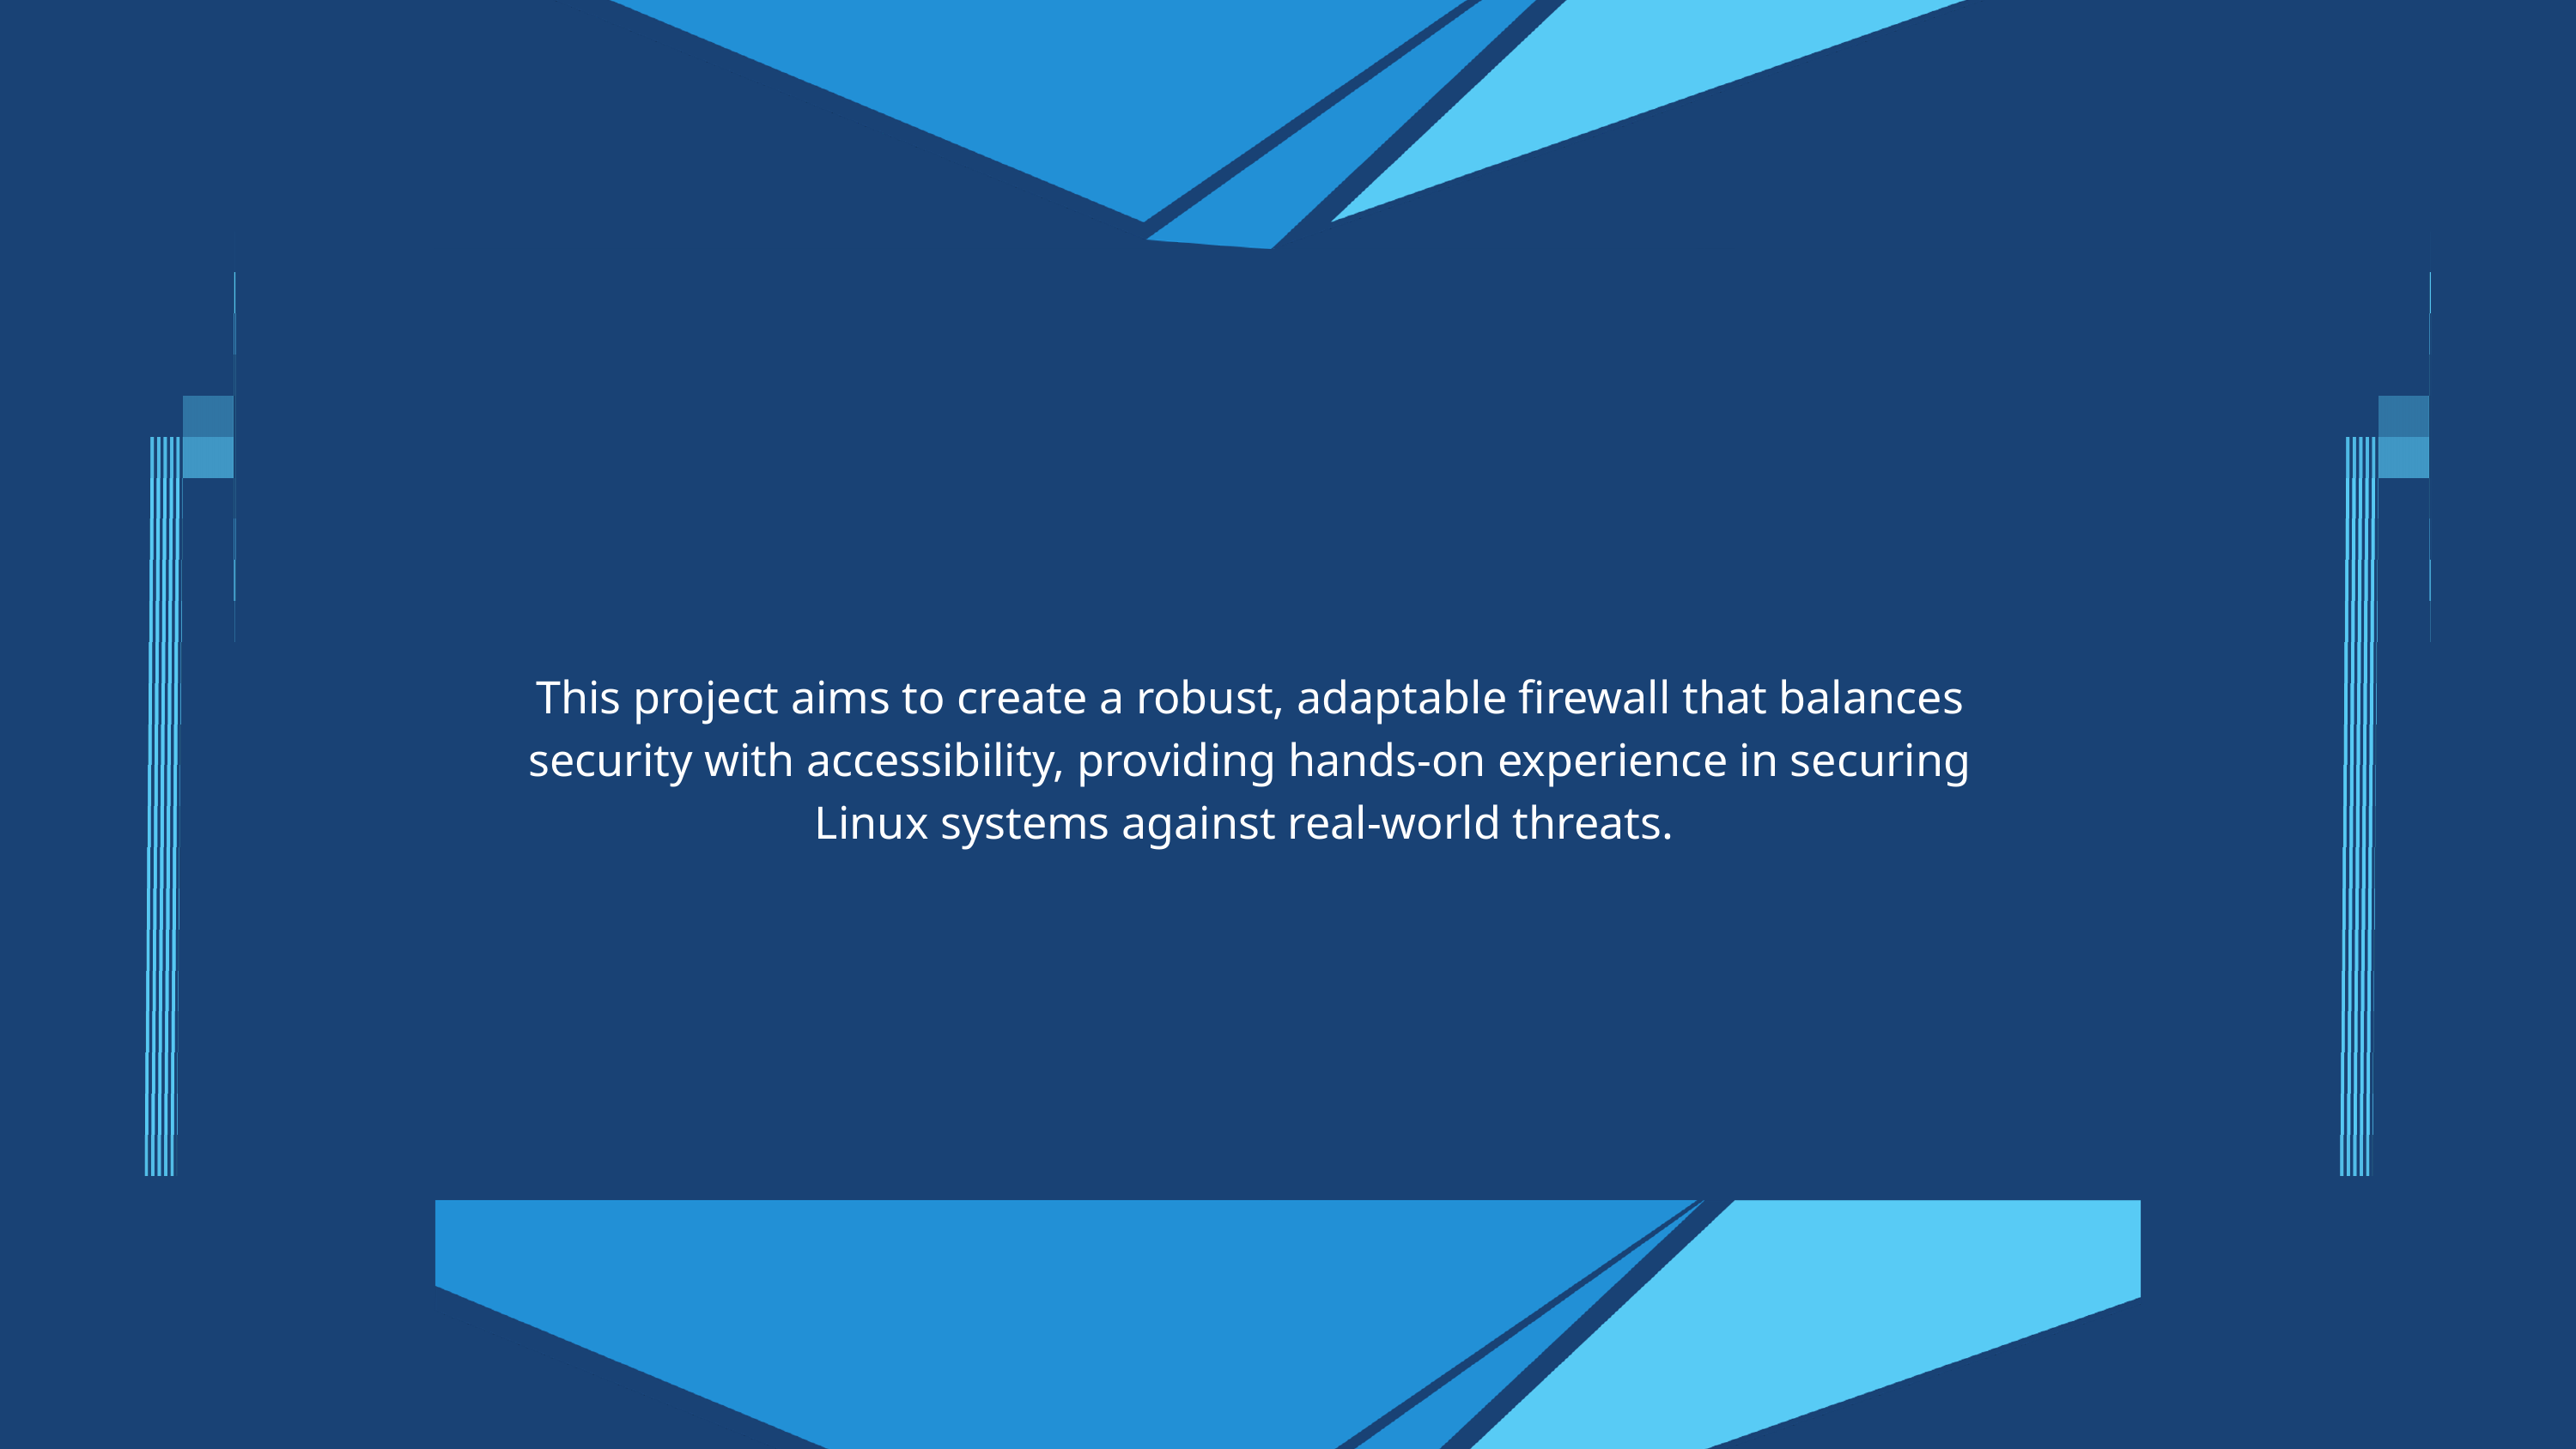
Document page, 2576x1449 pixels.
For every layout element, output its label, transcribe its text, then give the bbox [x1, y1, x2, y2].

text_box [434, 1200, 2142, 1449]
text_box [144, 232, 236, 1217]
text_box [2340, 232, 2432, 1217]
text_box This project aims to create a robust, adaptable firewall that balances security with accessibility, providing hands-on experience in securing Linux systems against real-world threats. [513, 660, 1988, 848]
text_box [434, 0, 2142, 249]
